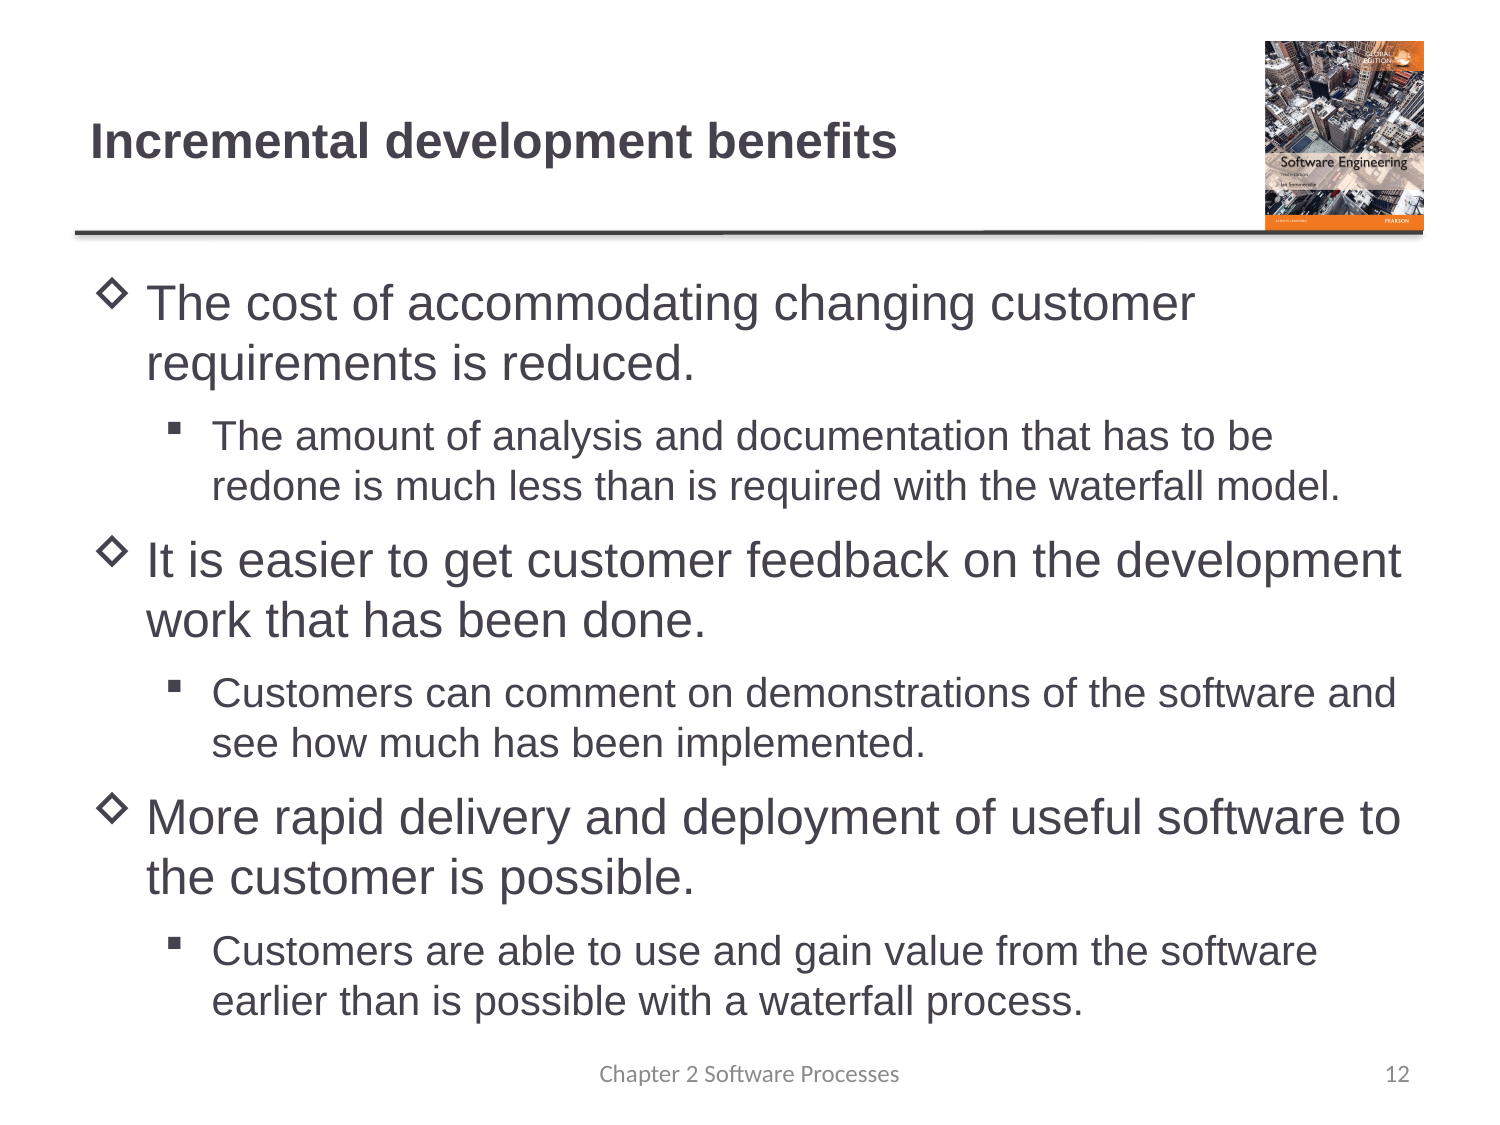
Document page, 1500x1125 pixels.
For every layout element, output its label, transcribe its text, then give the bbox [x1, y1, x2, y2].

slide_number 12 [1074, 1042, 1425, 1103]
list The cost of accommodating changing customer requirements is reduced. The amount of analysis and documentation that has to be redone is much less than is required with the waterfall model. It is easier to get customer feedback on the development work that has been done. Customers can comment on demonstrations of the software and see how much has been implemented. More rapid delivery and deployment of useful software to the customer is possible. Customers are able to use and gain value from the software earlier than is possible with a waterfall process. [75, 262, 1425, 1005]
footer Chapter 2 Software Processes [512, 1042, 988, 1103]
picture [1265, 41, 1424, 231]
title Incremental development benefits [74, 44, 1272, 233]
